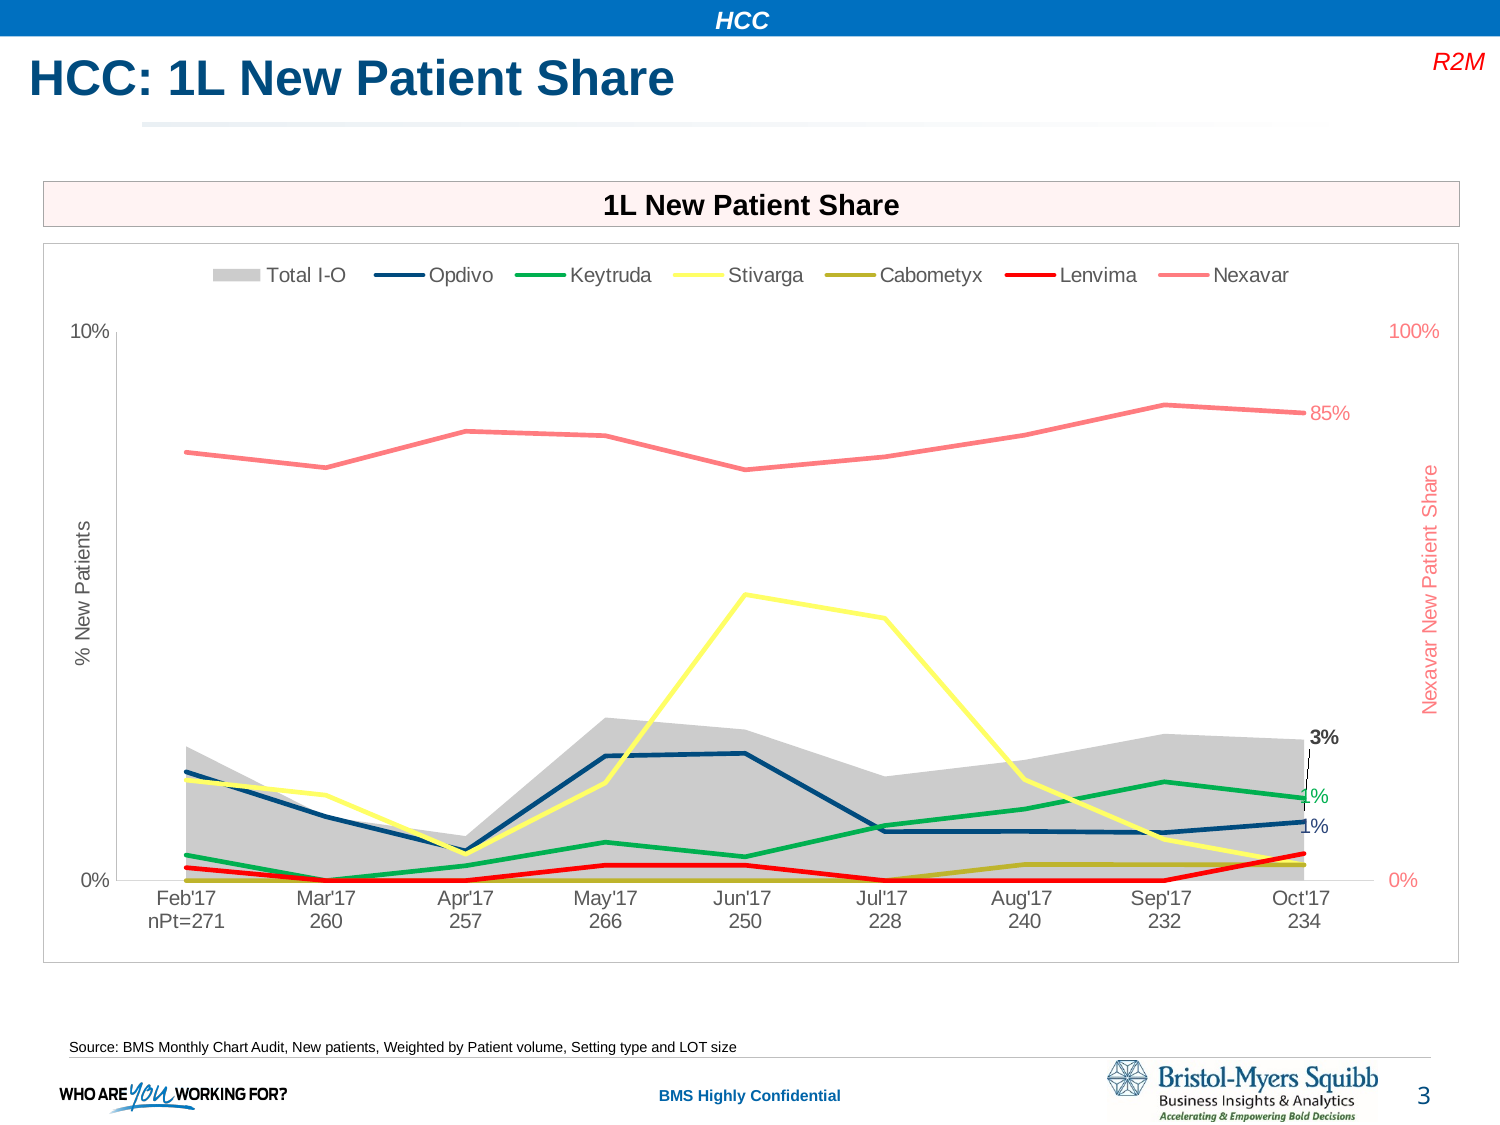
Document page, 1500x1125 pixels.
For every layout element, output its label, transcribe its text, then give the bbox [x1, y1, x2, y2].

text_box HCC [617, 4, 868, 35]
chart [43, 243, 1459, 963]
text_box Source: BMS Monthly Chart Audit, New patients, Weighted by Patient volume, Setting type and LOT size [69, 1014, 1495, 1063]
text_box R2M [1290, 30, 1500, 91]
title HCC: 1L New Patient Share [28, 38, 1473, 114]
picture [28, 1072, 315, 1124]
picture [1107, 1063, 1378, 1122]
text_box 1L New Patient Share [43, 181, 1460, 227]
